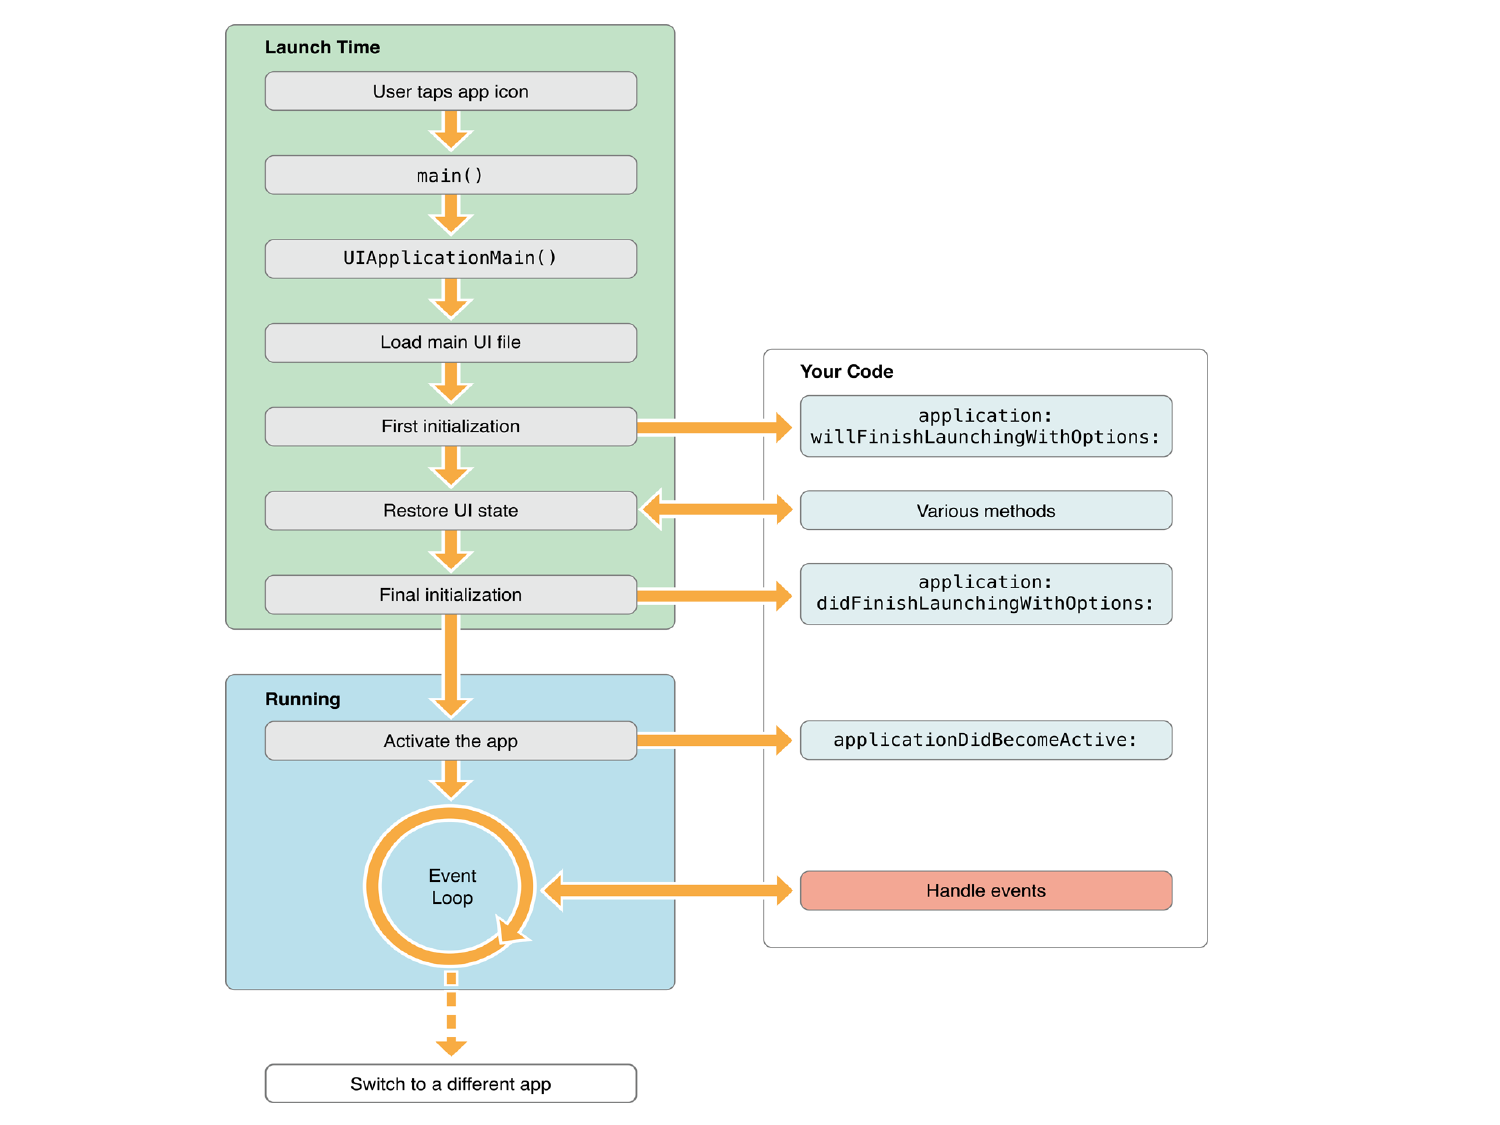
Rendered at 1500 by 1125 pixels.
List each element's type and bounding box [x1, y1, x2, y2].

picture [224, 24, 1208, 1104]
